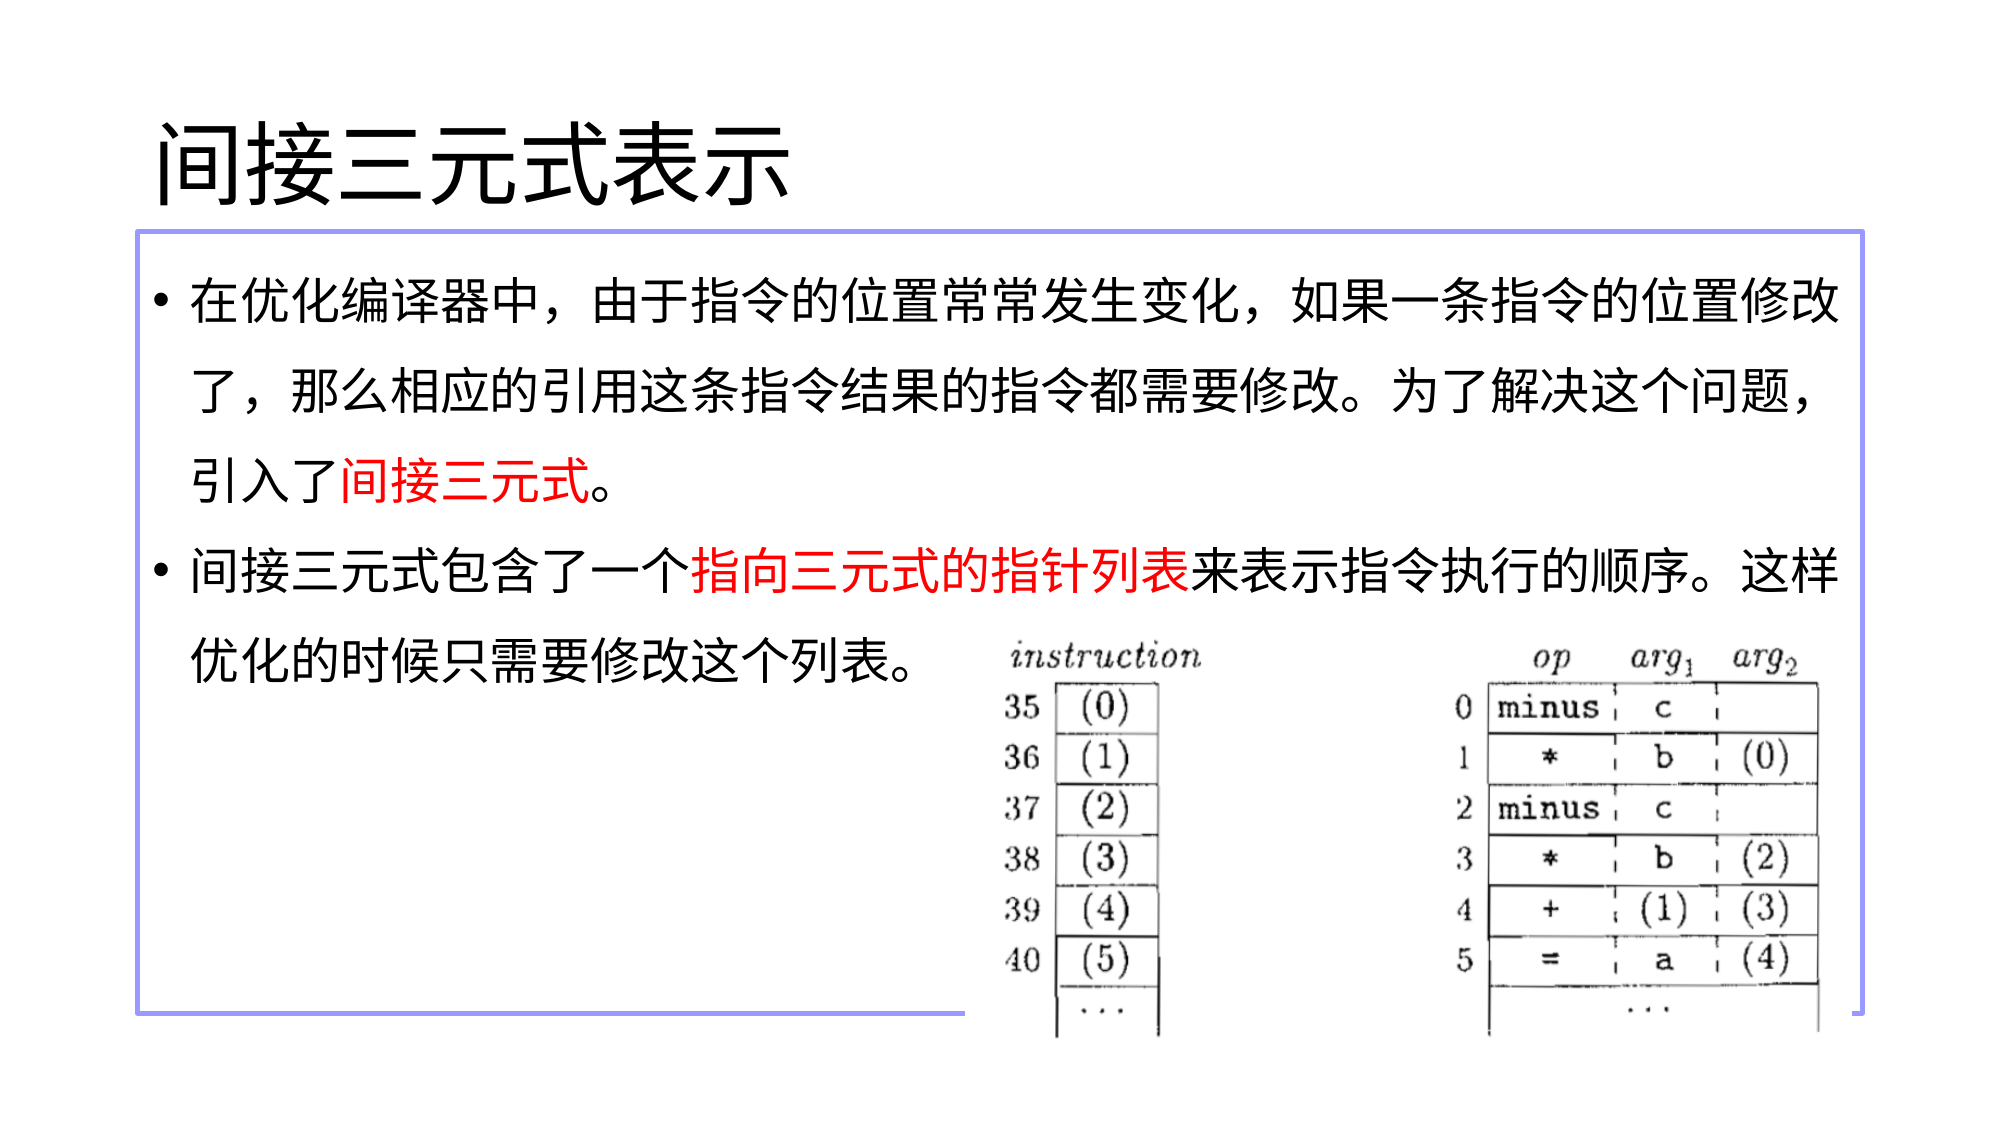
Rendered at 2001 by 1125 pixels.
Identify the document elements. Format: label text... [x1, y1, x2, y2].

title 间接三元式表示 [137, 59, 1863, 231]
picture [965, 607, 1853, 1070]
list 在优化编译器中，由于指令的位置常常发生变化，如果一条指令的位置修改了，那么相应的引用这条指令结果的指令都需要修改。为了解决这个问题，引入了间接三元式。 间接三元式包含了一个指向三元式的指针列表来表示指令执行的顺序。这样优化的时候只需要修改这个列表。 [137, 231, 1863, 1014]
